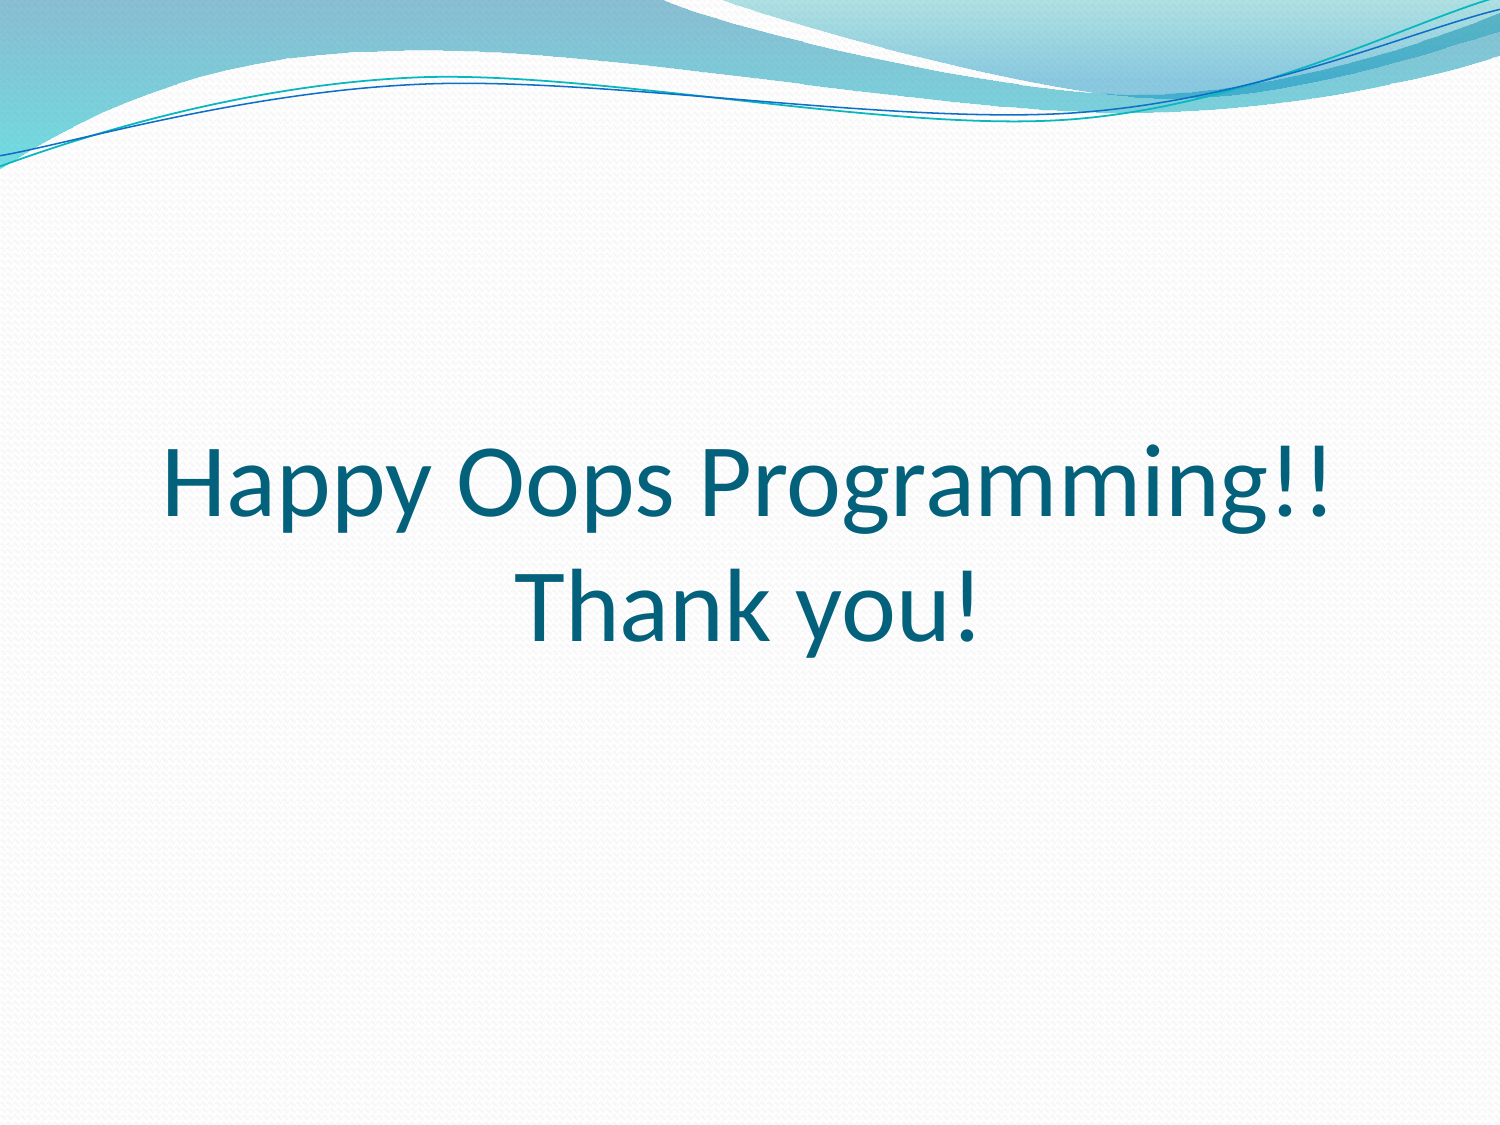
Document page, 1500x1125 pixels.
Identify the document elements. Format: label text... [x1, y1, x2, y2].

title Happy Oops Programming!! Thank you! [50, 337, 1450, 788]
